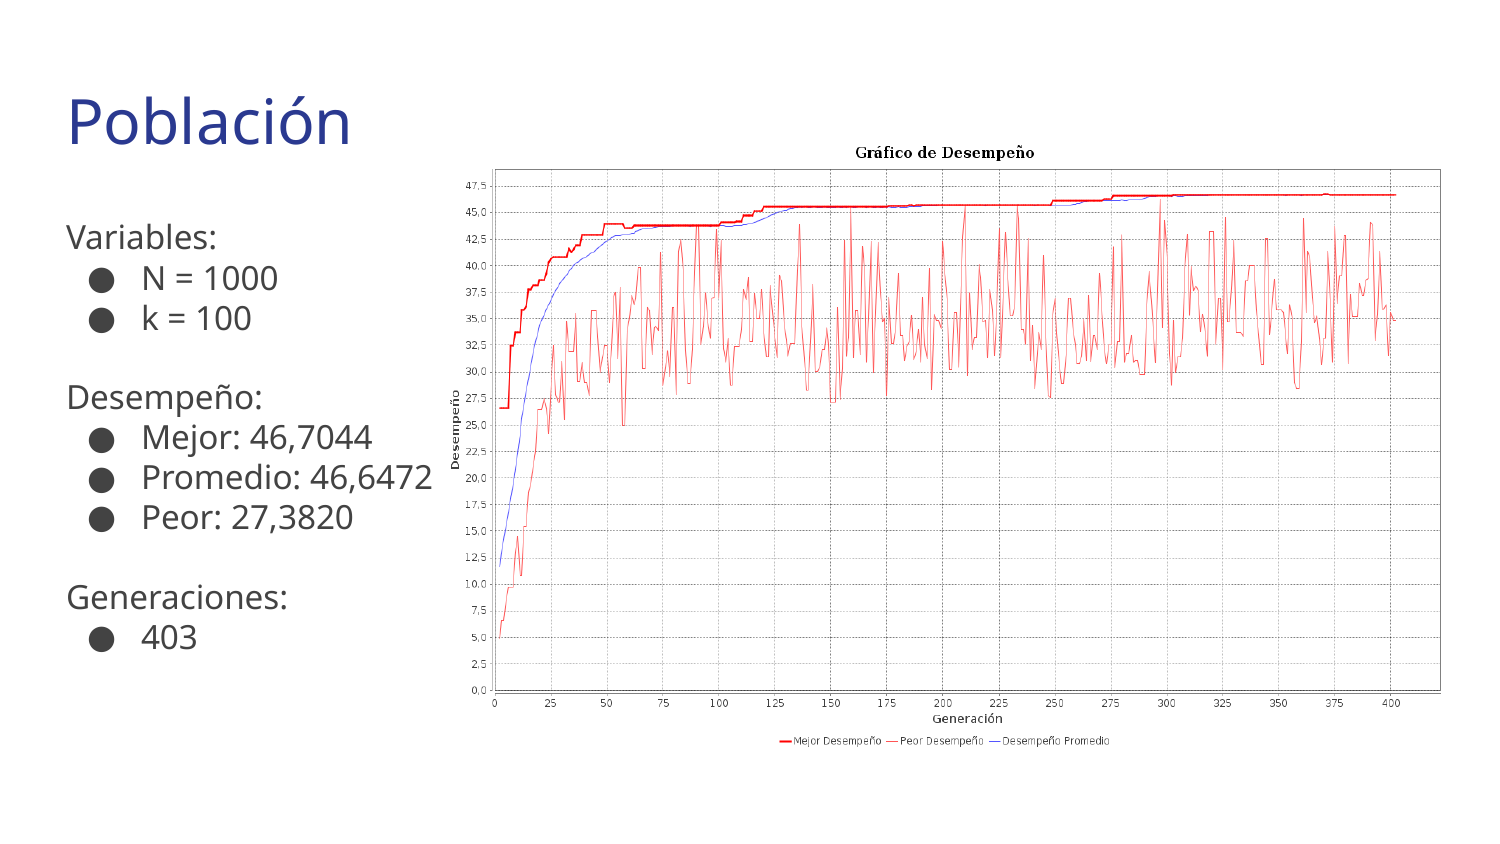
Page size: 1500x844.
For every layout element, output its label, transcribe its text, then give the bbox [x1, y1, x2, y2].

list Variables: N = 1000 k = 100 Desempeño: Mejor: 46,7044 Promedio: 46,6472 Peor: 27,3820 Generaciones: 403 [51, 201, 434, 750]
picture [439, 142, 1450, 750]
title Población [51, 67, 1449, 167]
